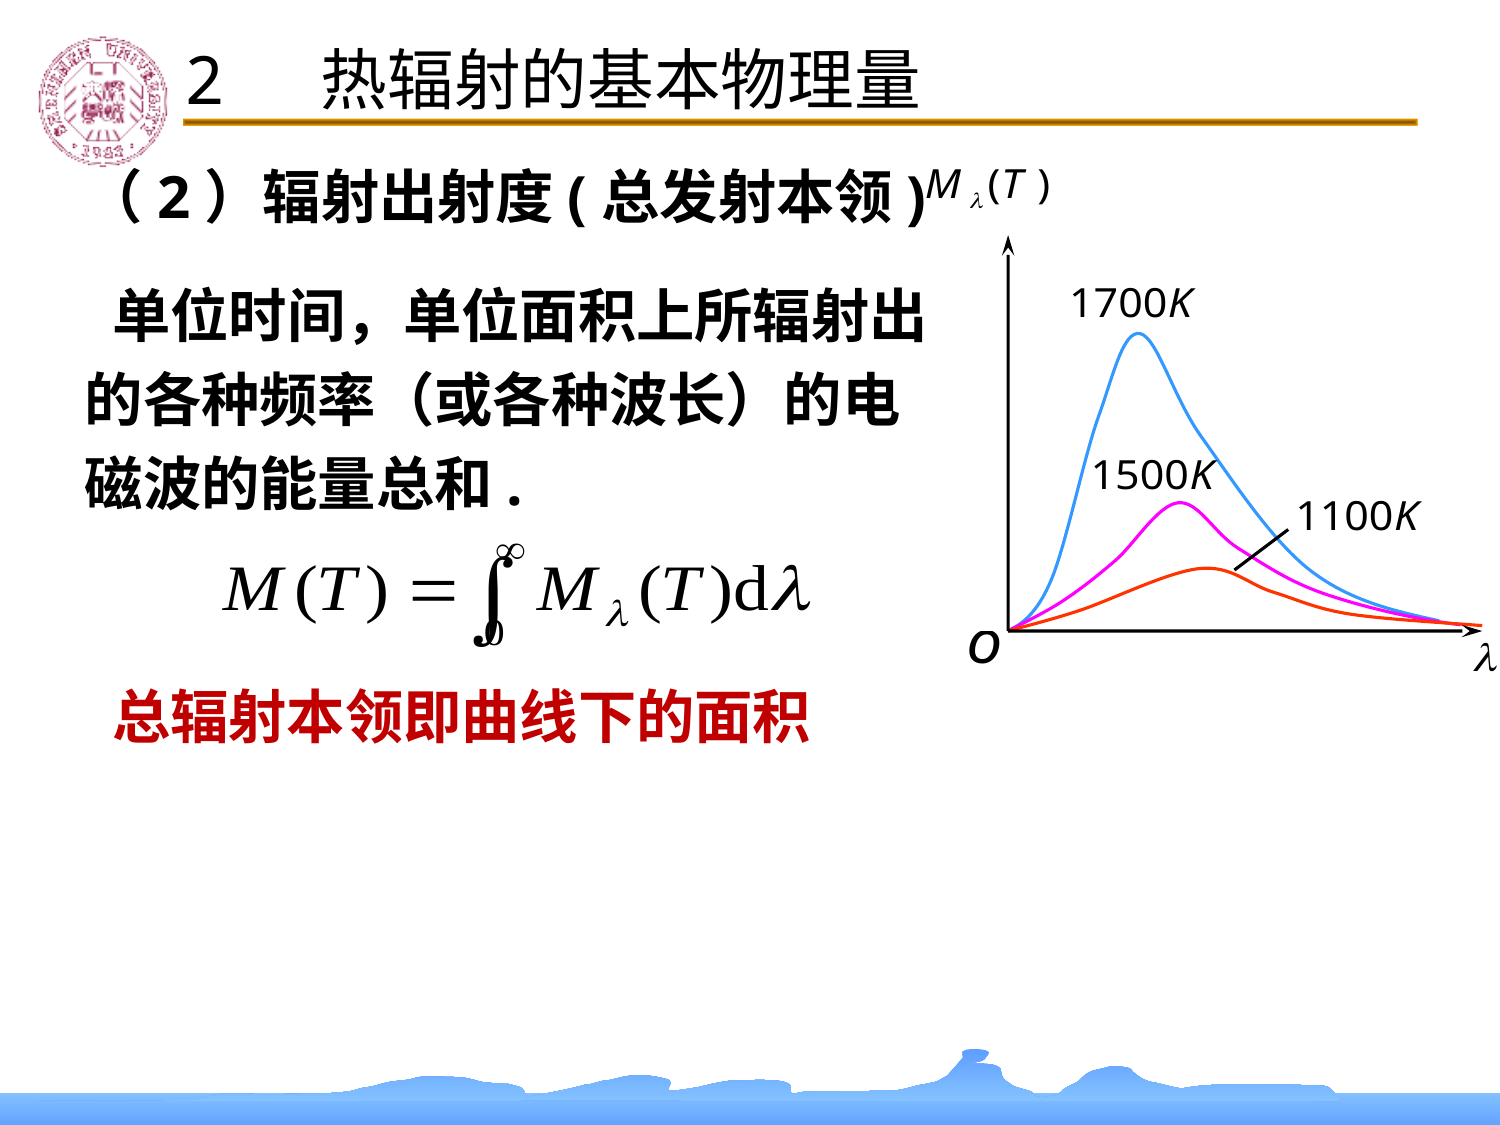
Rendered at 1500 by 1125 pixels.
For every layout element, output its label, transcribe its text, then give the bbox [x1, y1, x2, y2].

text_box 总辐射本领即曲线下的面积 [70, 659, 985, 758]
text_box 单位时间，单位面积上所辐射出的各种频率（或各种波长）的电磁波的能量总和. [70, 257, 916, 525]
picture [23, 23, 188, 176]
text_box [921, 163, 1500, 676]
text_box 2 热辐射的基本物理量 [170, 30, 937, 126]
text_box （2）辐射出射度(总发射本领) [70, 152, 983, 238]
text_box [210, 518, 828, 660]
